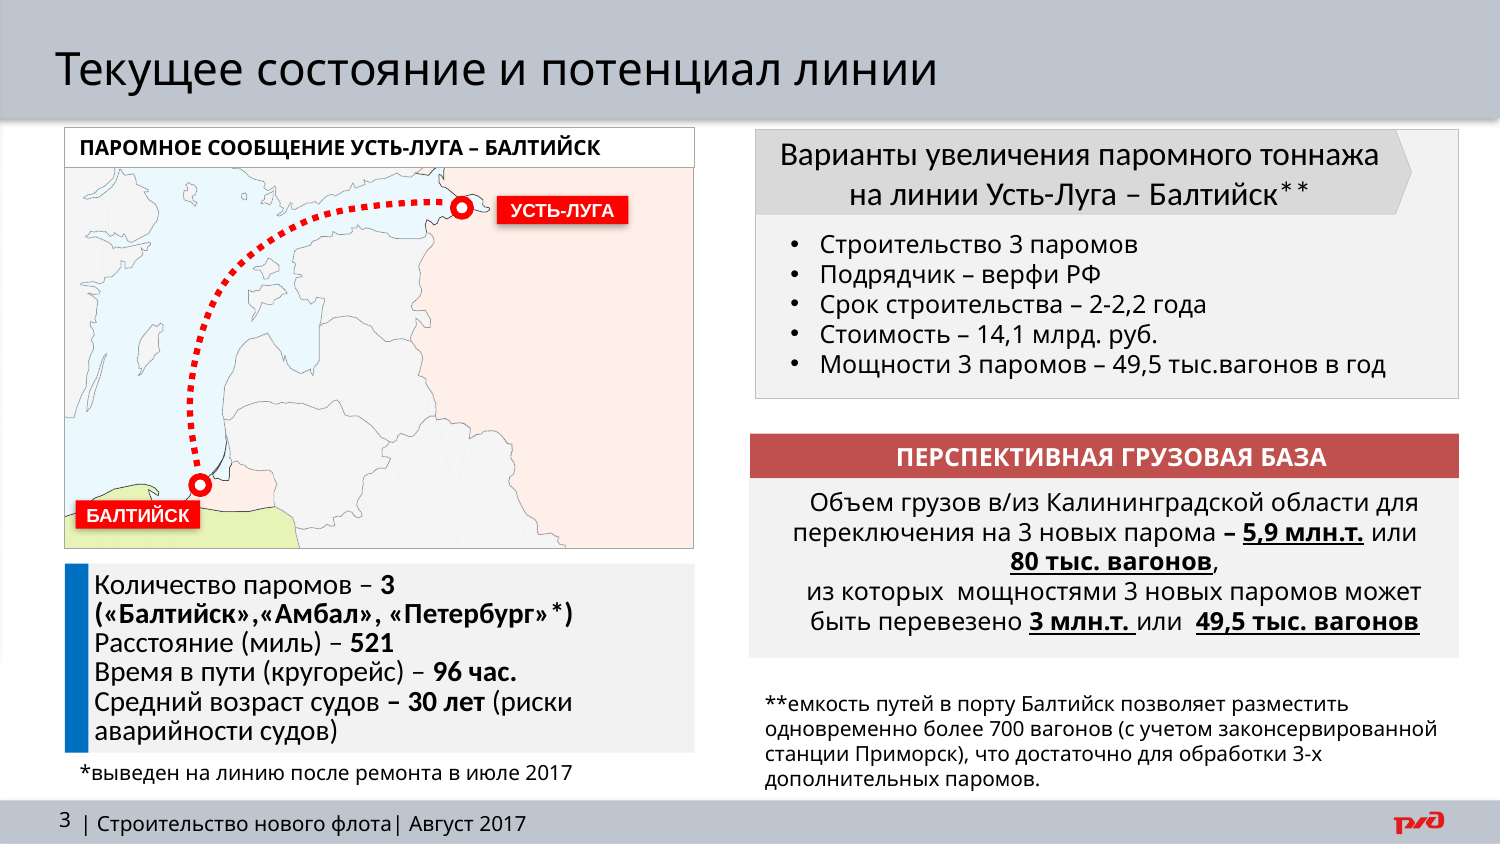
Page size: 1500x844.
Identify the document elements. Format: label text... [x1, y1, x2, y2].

text_box ПЕРСПЕКТИВНАЯ ГРУЗОВАЯ БАЗА [748, 431, 1461, 480]
text_box [754, 127, 1461, 400]
text_box Варианты увеличения паромного тоннажа на линии Усть-Луга – Балтийск** [754, 127, 1414, 217]
text_box Объем грузов в/из Калининградской области для переключения на 3 новых парома – 5,9 млн.т. или 80 тыс. вагонов, из которых мощностями 3 новых паромов может быть перевезено 3 млн.т. или 49,5 тыс. вагонов [747, 477, 1461, 660]
text_box *выведен на линию после ремонта в июле 2017 [64, 759, 691, 793]
text_box **емкость путей в порту Балтийск позволяет разместить одновременно более 700 вагонов (с учетом законсервированной станции Приморск), что достаточно для обработки 3-х дополнительных паромов. [749, 683, 1500, 799]
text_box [64, 563, 695, 753]
text_box Строительство 3 паромов Подрядчик – верфи РФ Срок строительства – 2-2,2 года Стоимость – 14,1 млрд. руб. Мощности 3 паромов – 49,5 тыс.вагонов в год [761, 221, 1447, 386]
picture [64, 129, 694, 549]
text_box Текущее состояние и потенциал линии [41, 0, 1447, 135]
